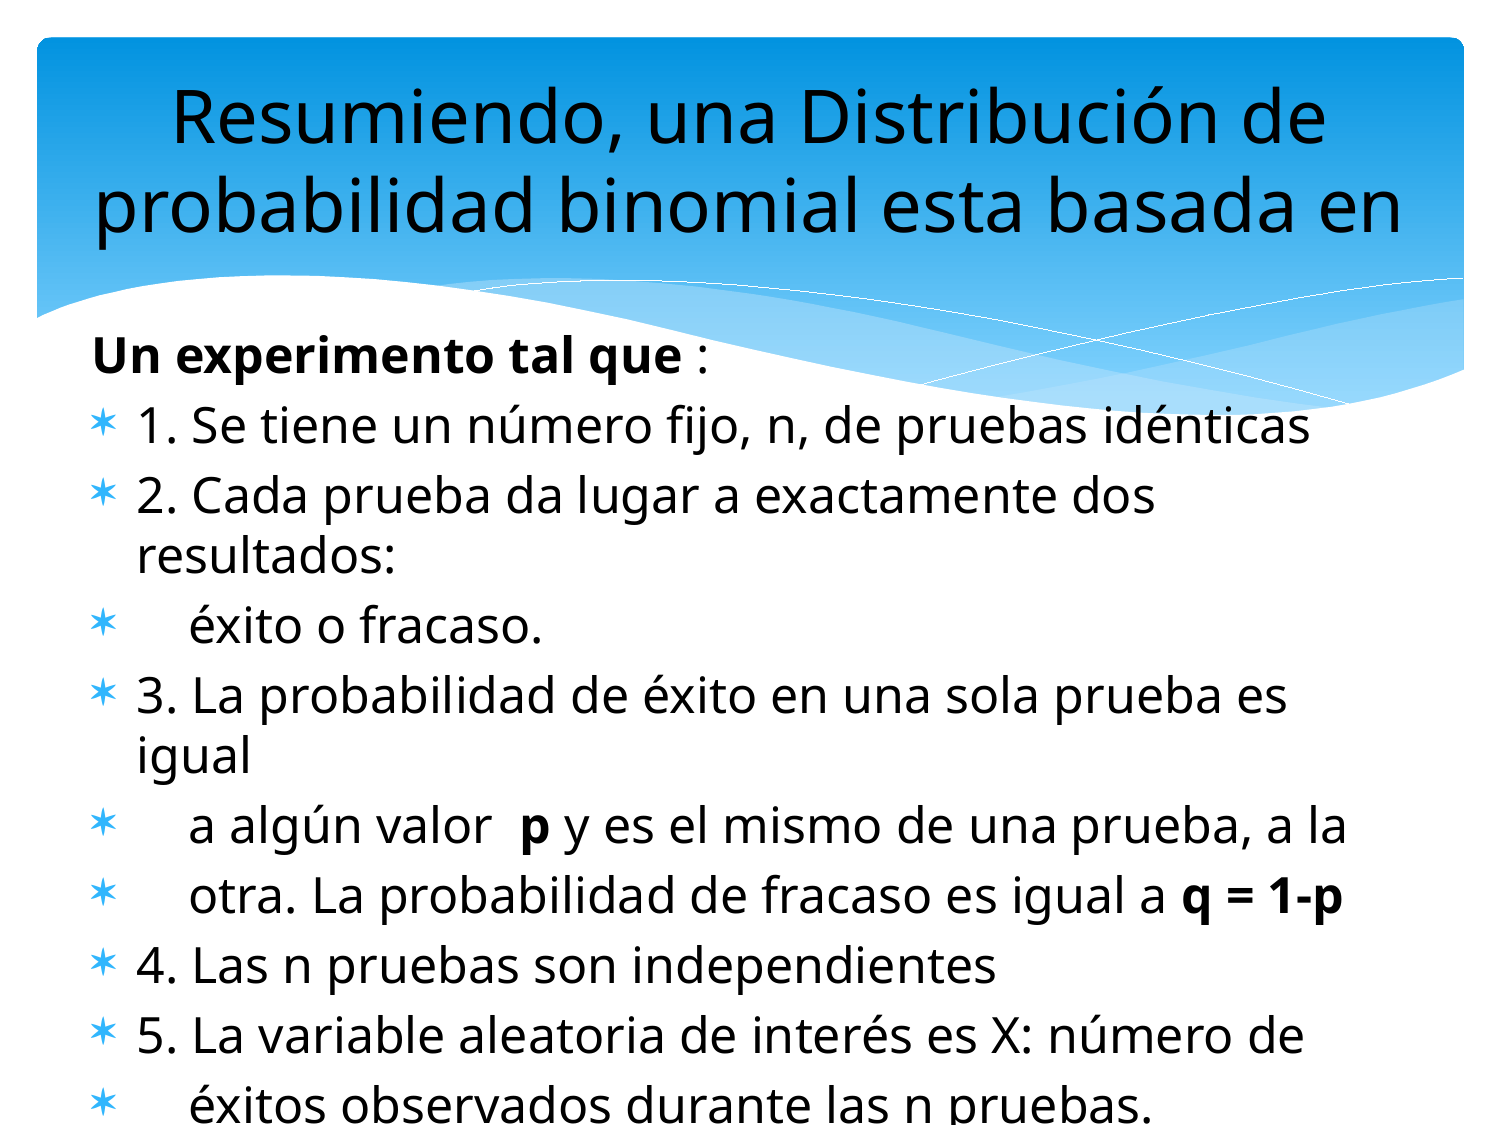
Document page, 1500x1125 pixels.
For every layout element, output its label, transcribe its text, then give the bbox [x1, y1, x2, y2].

list Un experimento tal que : 1. Se tiene un número fijo, n, de pruebas idénticas 2. Cada prueba da lugar a exactamente dos resultados: éxito o fracaso. 3. La probabilidad de éxito en una sola prueba es igual a algún valor p y es el mismo de una prueba, a la otra. La probabilidad de fracaso es igual a q = 1-p 4. Las n pruebas son independientes 5. La variable aleatoria de interés es X: número de éxitos observados durante las n pruebas. [76, 315, 1427, 1125]
title Resumiendo, una Distribución de probabilidad binomial esta basada en [75, 55, 1425, 261]
